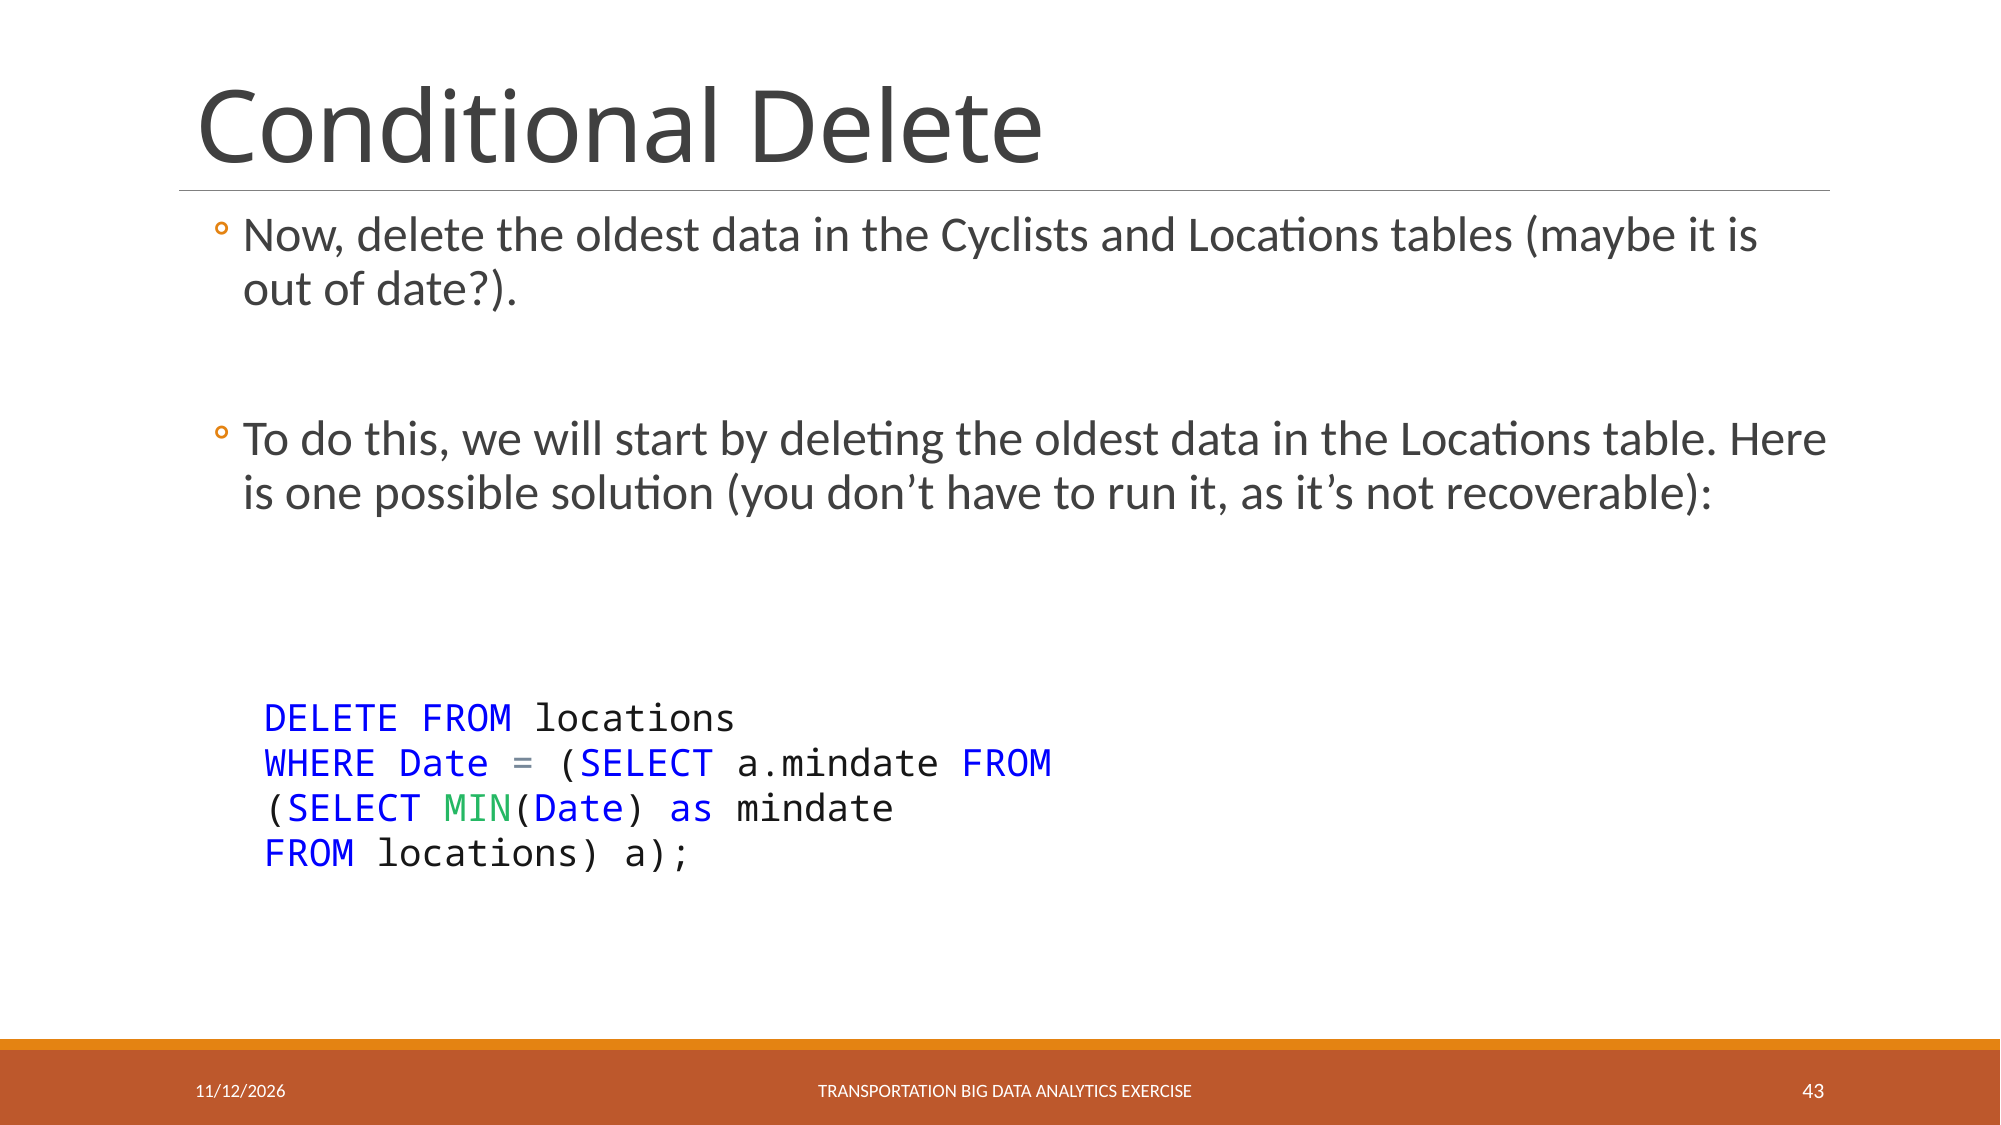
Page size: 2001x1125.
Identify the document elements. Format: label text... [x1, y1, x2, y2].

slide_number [180, 1059, 586, 1120]
slide_number 43 [1624, 1059, 1840, 1120]
title Conditional Delete [180, 47, 1830, 191]
footer Transportation Big Data Analytics eXERCISE [609, 1059, 1401, 1120]
list Now, delete the oldest data in the Cyclists and Locations tables (maybe it is out of date?). To do this, we will start by deleting the oldest data in the Locations table. Here is one possible solution (you don’t have to run it, as it’s not recoverable): [180, 200, 1830, 963]
text_box DELETE FROM locations WHERE Date = (SELECT a.mindate FROM (SELECT MIN(Date) as mindate FROM locations) a); [249, 686, 1250, 881]
